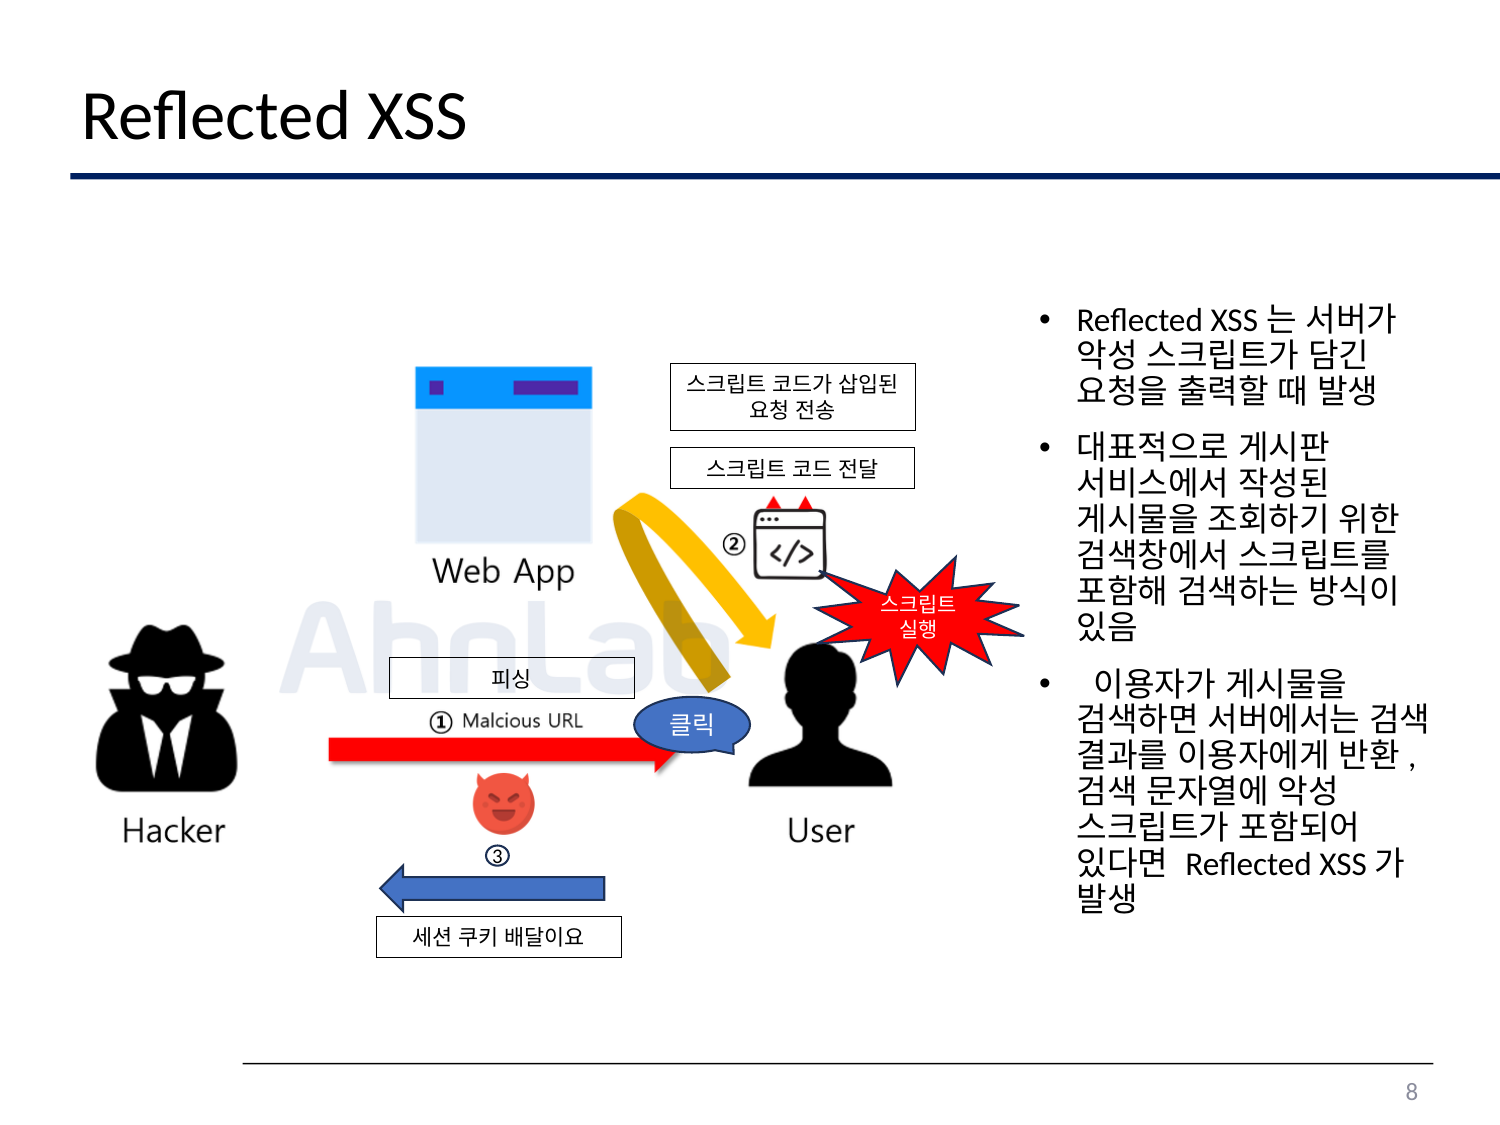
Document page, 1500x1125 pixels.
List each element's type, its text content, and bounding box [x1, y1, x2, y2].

title Reflected XSS [66, 56, 1434, 163]
text_box 스크립트 코드가 삽입된 요청 전송 [906, 363, 916, 431]
text_box 스크립트 실행 [906, 554, 1025, 677]
text_box 세션 쿠키 배달이요 [376, 916, 622, 958]
slide_number 8 [1353, 1063, 1434, 1118]
text_box 3 [484, 848, 510, 867]
picture [76, 352, 906, 848]
text_box Reflected XSS는 서버가 악성 스크립트가 담긴 요청을 출력할 때 발생 대표적으로 게시판 서비스에서 작성된 게시물을 조회하기 위한 검색창에서 스크립트를 포함해 검색하는 방식이 있음 이용자가 게시물을 검색하면 서버에서는 검색 결과를 이용자에게 반환, 검색 문자열에 악성 스크립트가 포함되어 있다면 Reflected XSS가 발생 [1024, 285, 1450, 936]
text_box 스크립트 코드 전달 [906, 447, 915, 489]
text_box [378, 863, 606, 914]
